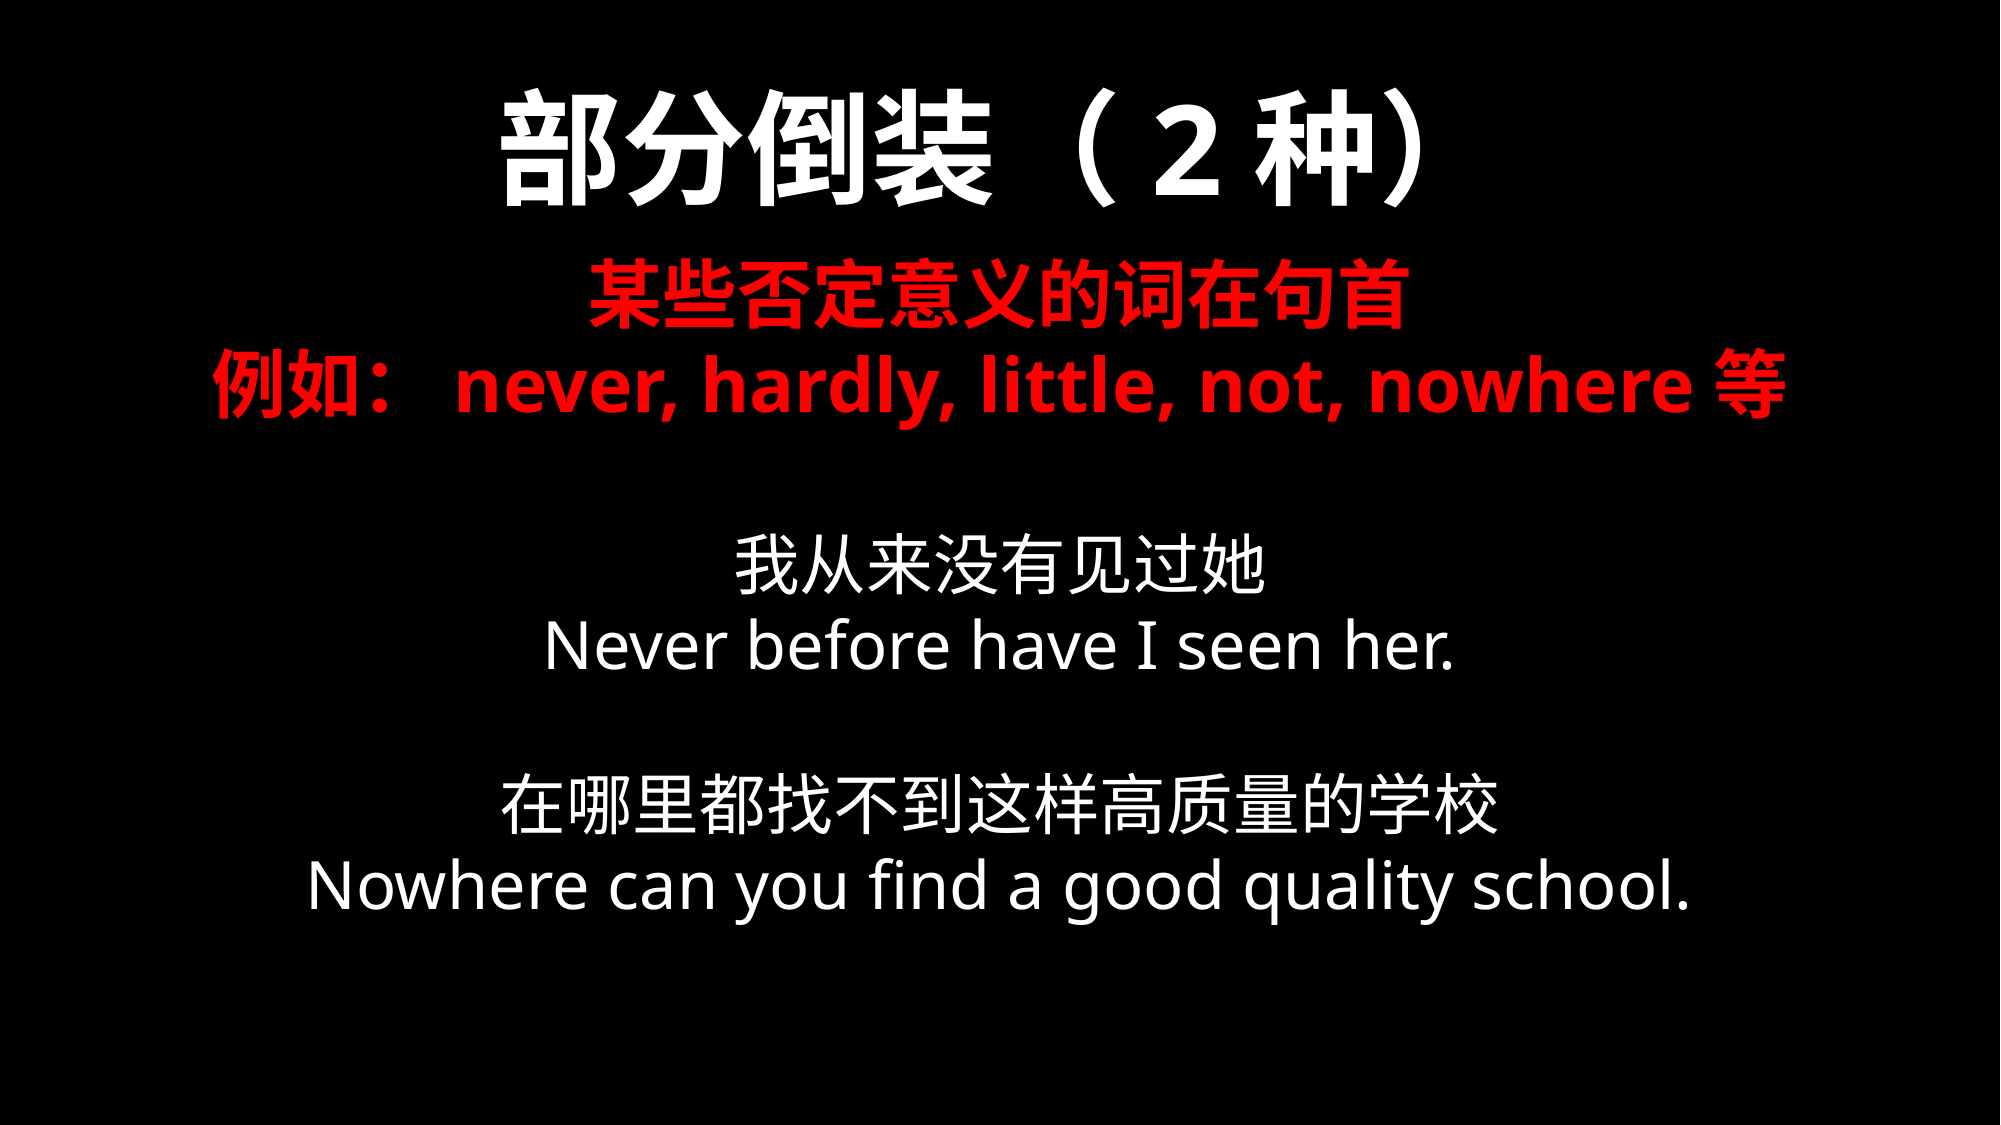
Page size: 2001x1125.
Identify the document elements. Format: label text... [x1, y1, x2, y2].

text_box 部分倒装（2种） [482, 62, 1518, 228]
text_box 某些否定意义的词在句首 例如：never, hardly, little, not, nowhere等 [0, 240, 2000, 436]
text_box 我从来没有见过她 Never before have I seen her. 在哪里都找不到这样高质量的学校 Nowhere can you find a good quality school. [18, 515, 1982, 931]
